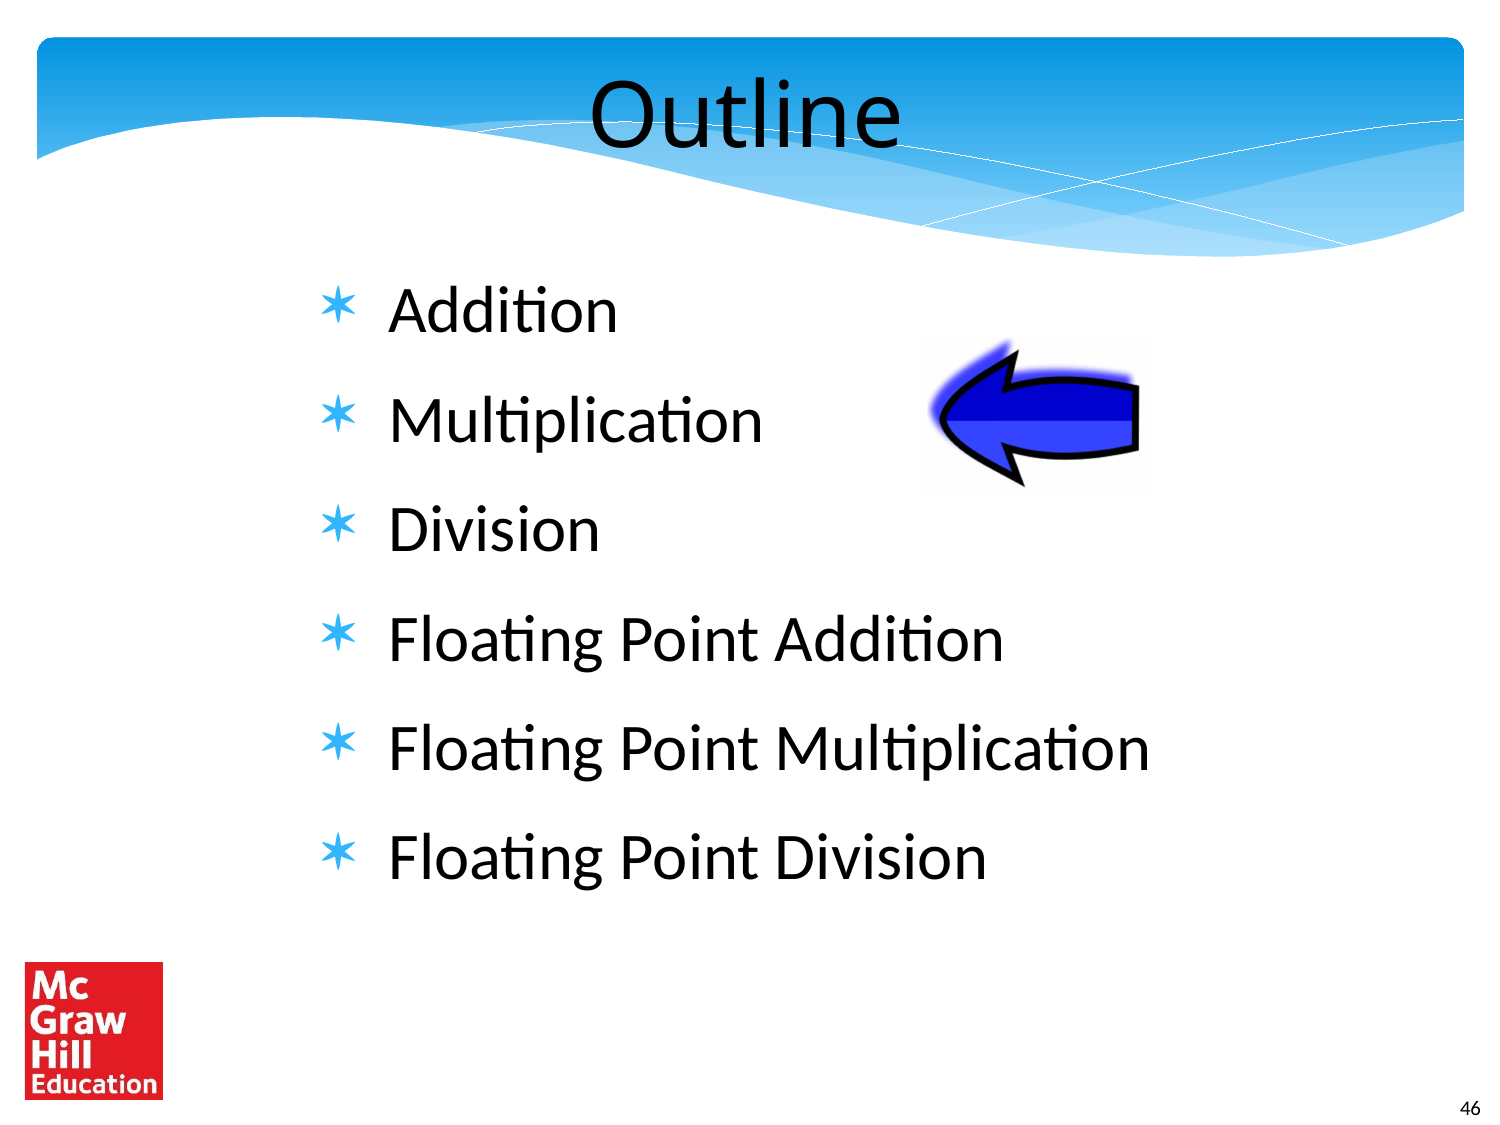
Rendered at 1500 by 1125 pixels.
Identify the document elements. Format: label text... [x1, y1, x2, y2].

picture [920, 337, 1151, 499]
list Addition Multiplication Division Floating Point Addition Floating Point Multiplication Floating Point Division [295, 266, 1500, 903]
title Outline [137, 16, 1355, 205]
picture [24, 962, 163, 1100]
